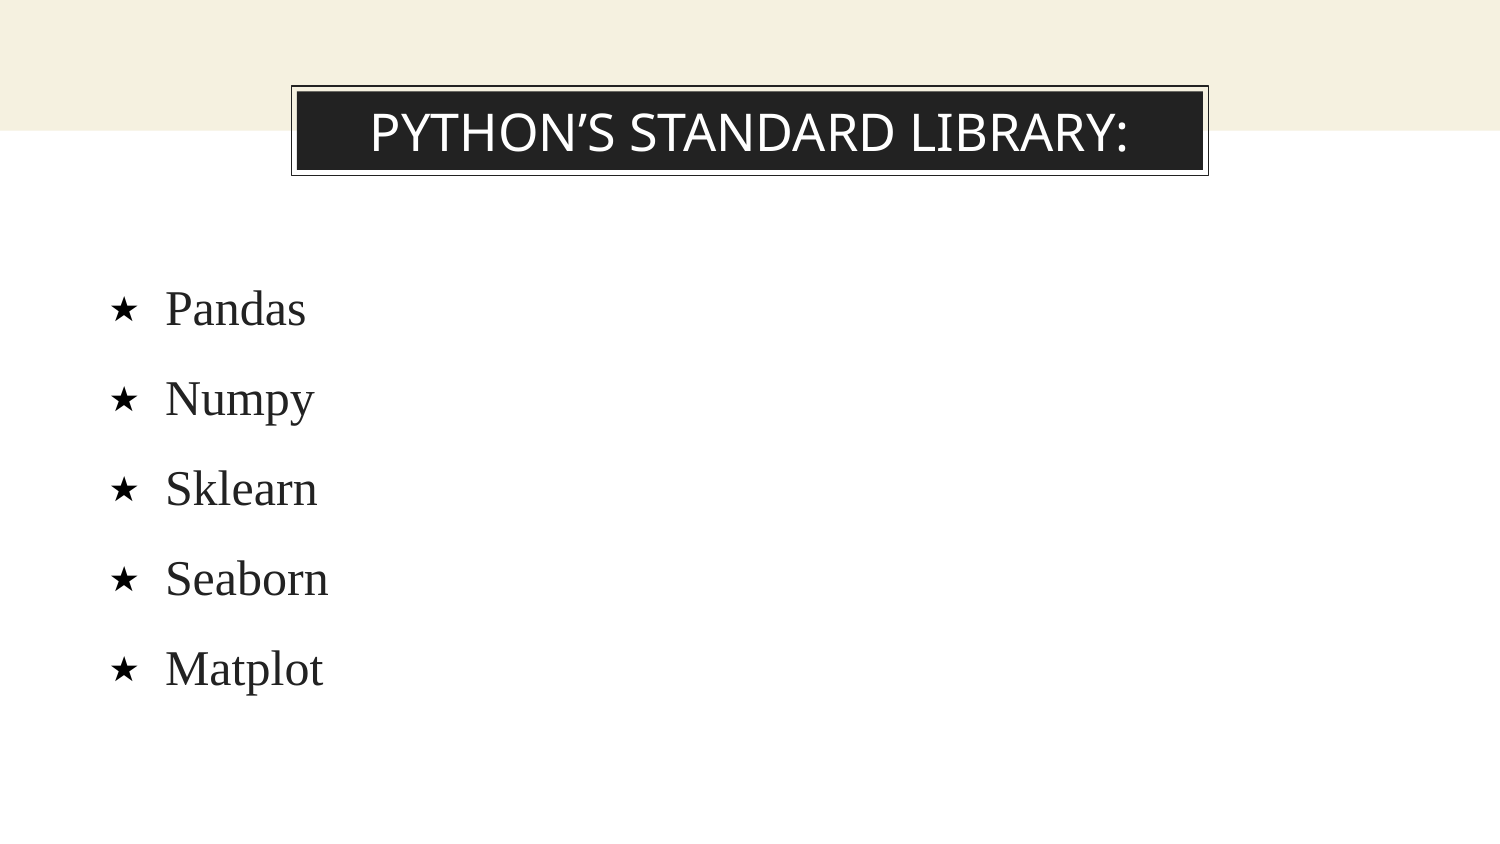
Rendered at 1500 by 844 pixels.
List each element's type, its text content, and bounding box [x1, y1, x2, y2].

title PYTHON’S STANDARD LIBRARY: [296, 91, 1203, 170]
list Pandas Numpy Sklearn Seaborn Matplot [75, 230, 1425, 808]
